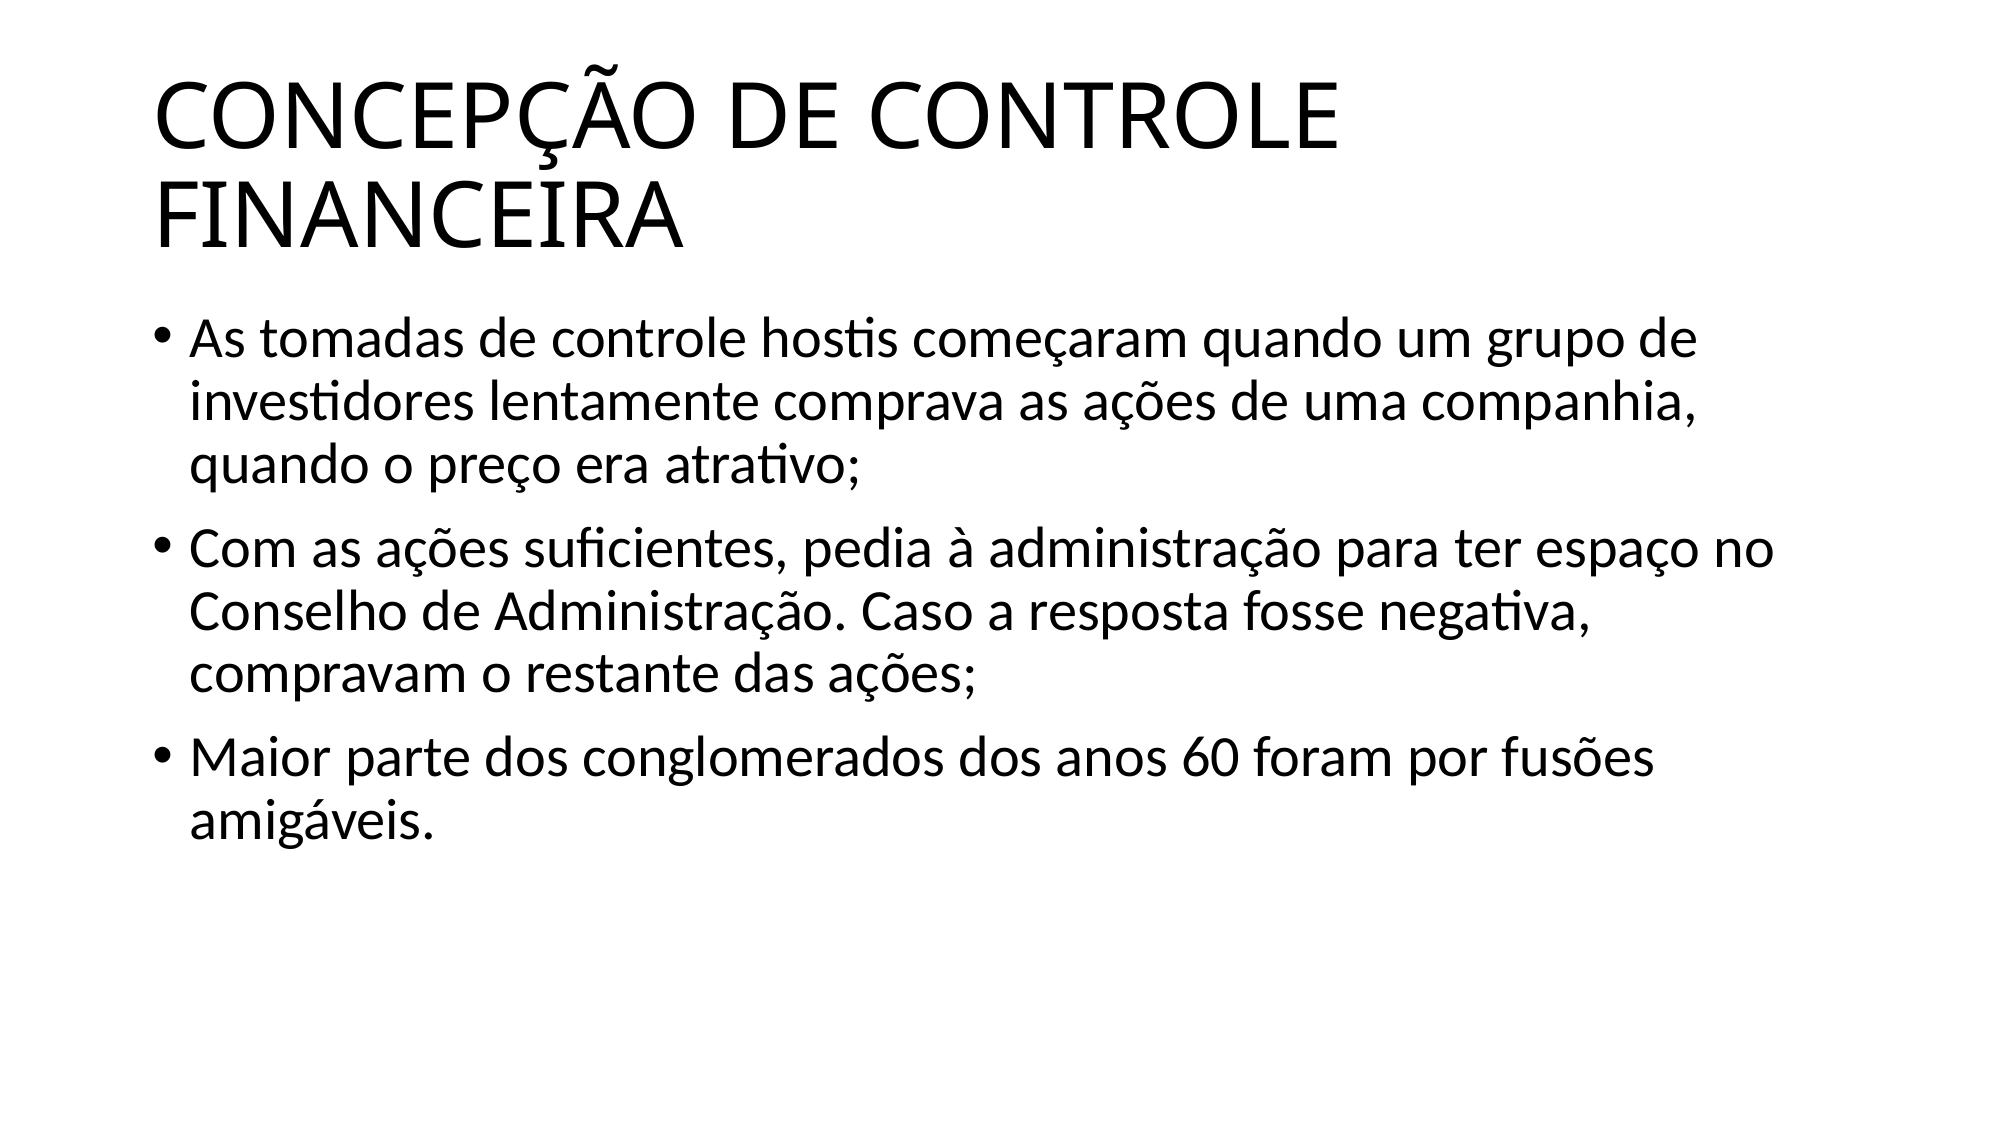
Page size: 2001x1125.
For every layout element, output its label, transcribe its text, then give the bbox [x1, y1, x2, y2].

title CONCEPÇÃO DE CONTROLE FINANCEIRA [137, 59, 1863, 278]
list As tomadas de controle hostis começaram quando um grupo de investidores lentamente comprava as ações de uma companhia, quando o preço era atrativo; Com as ações suficientes, pedia à administração para ter espaço no Conselho de Administração. Caso a resposta fosse negativa, compravam o restante das ações; Maior parte dos conglomerados dos anos 60 foram por fusões amigáveis. [137, 299, 1863, 1014]
